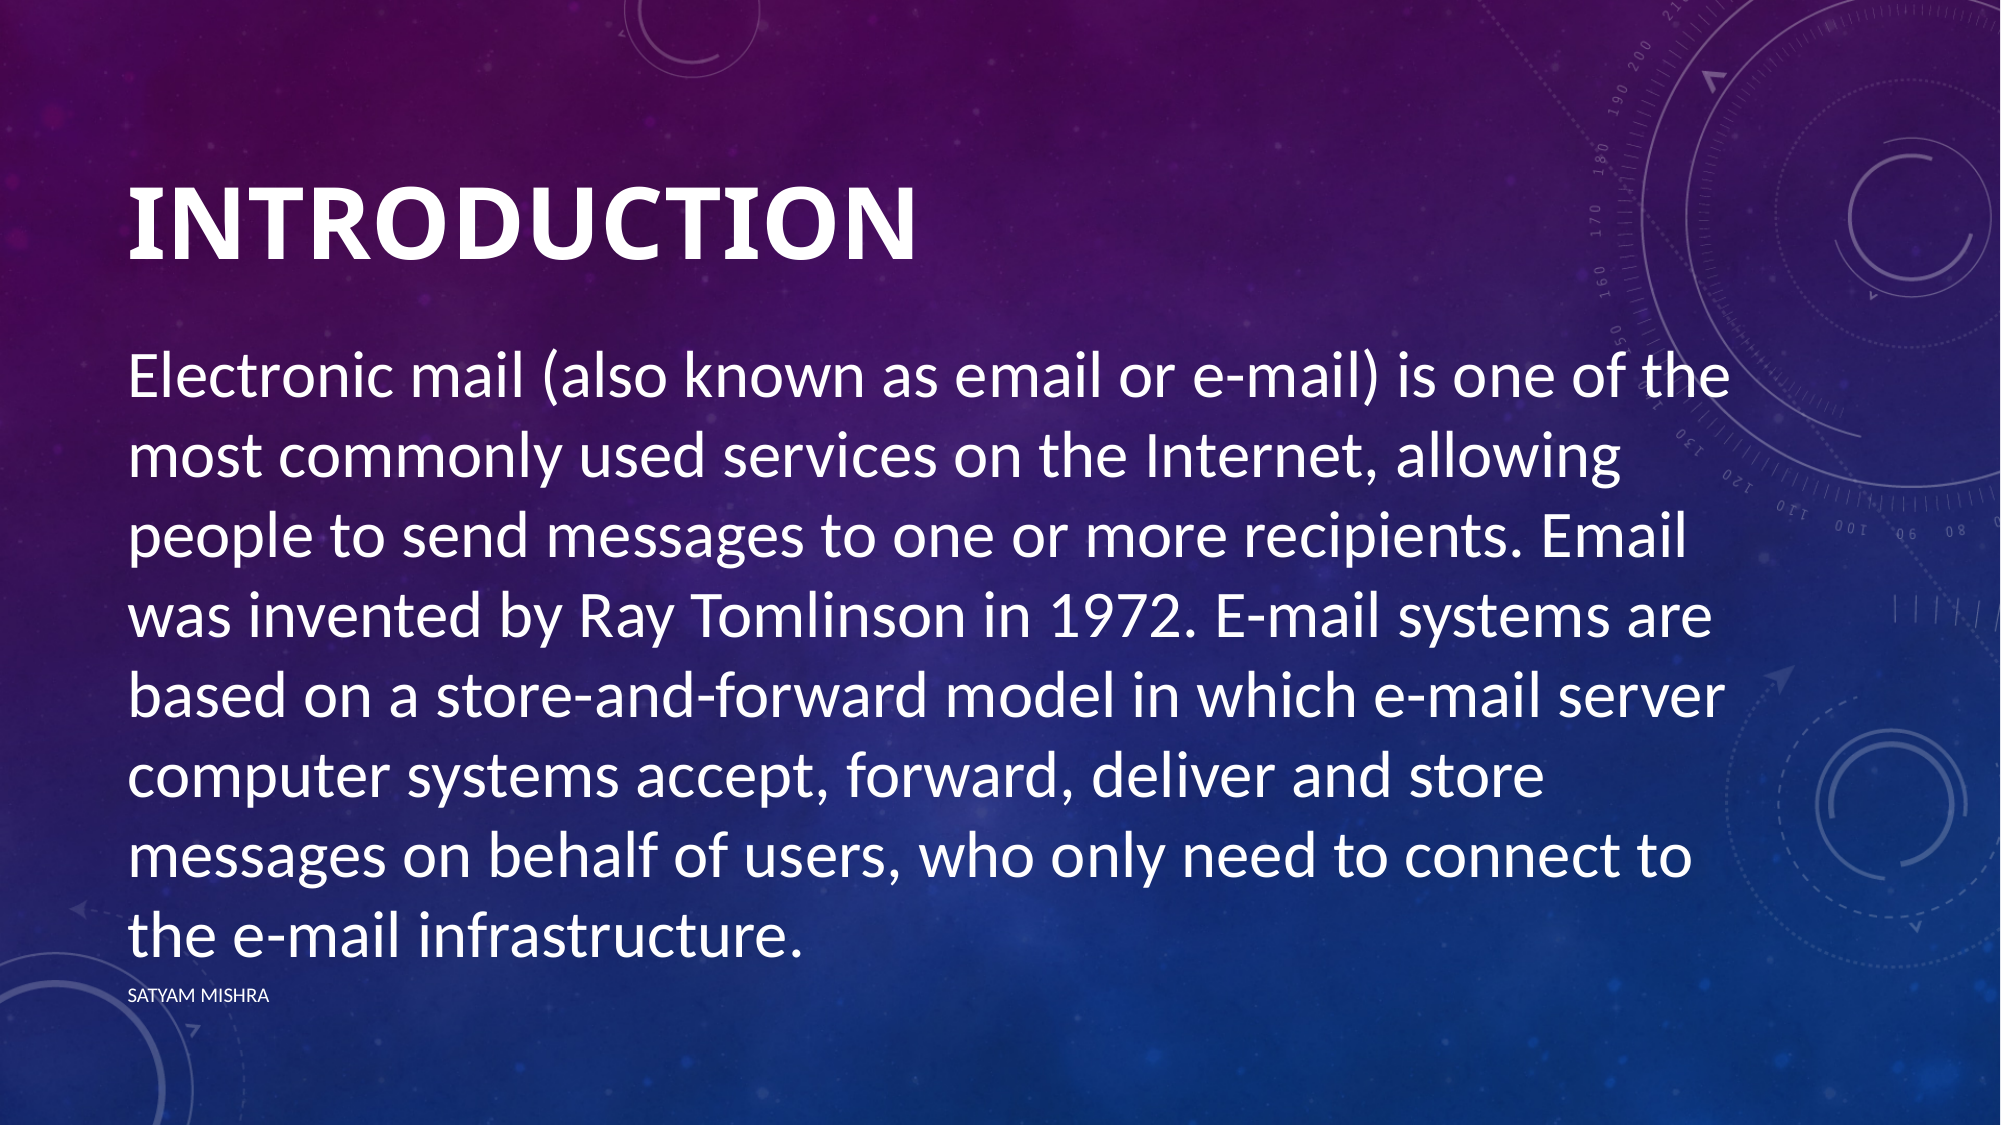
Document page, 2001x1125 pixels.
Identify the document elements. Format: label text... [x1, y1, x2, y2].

title Introduction [112, 99, 1775, 339]
footer SATYAM MISHRA [112, 963, 1397, 1025]
picture [0, 0, 2001, 1125]
list Electronic mail (also known as email or e-mail) is one of the most commonly used services on the Internet, allowing people to send messages to one or more recipients. Email was invented by Ray Tomlinson in 1972. E-mail systems are based on a store-and-forward model in which e-mail server computer systems accept, forward, deliver and store messages on behalf of users, who only need to connect to the e-mail infrastructure. [112, 351, 1775, 950]
